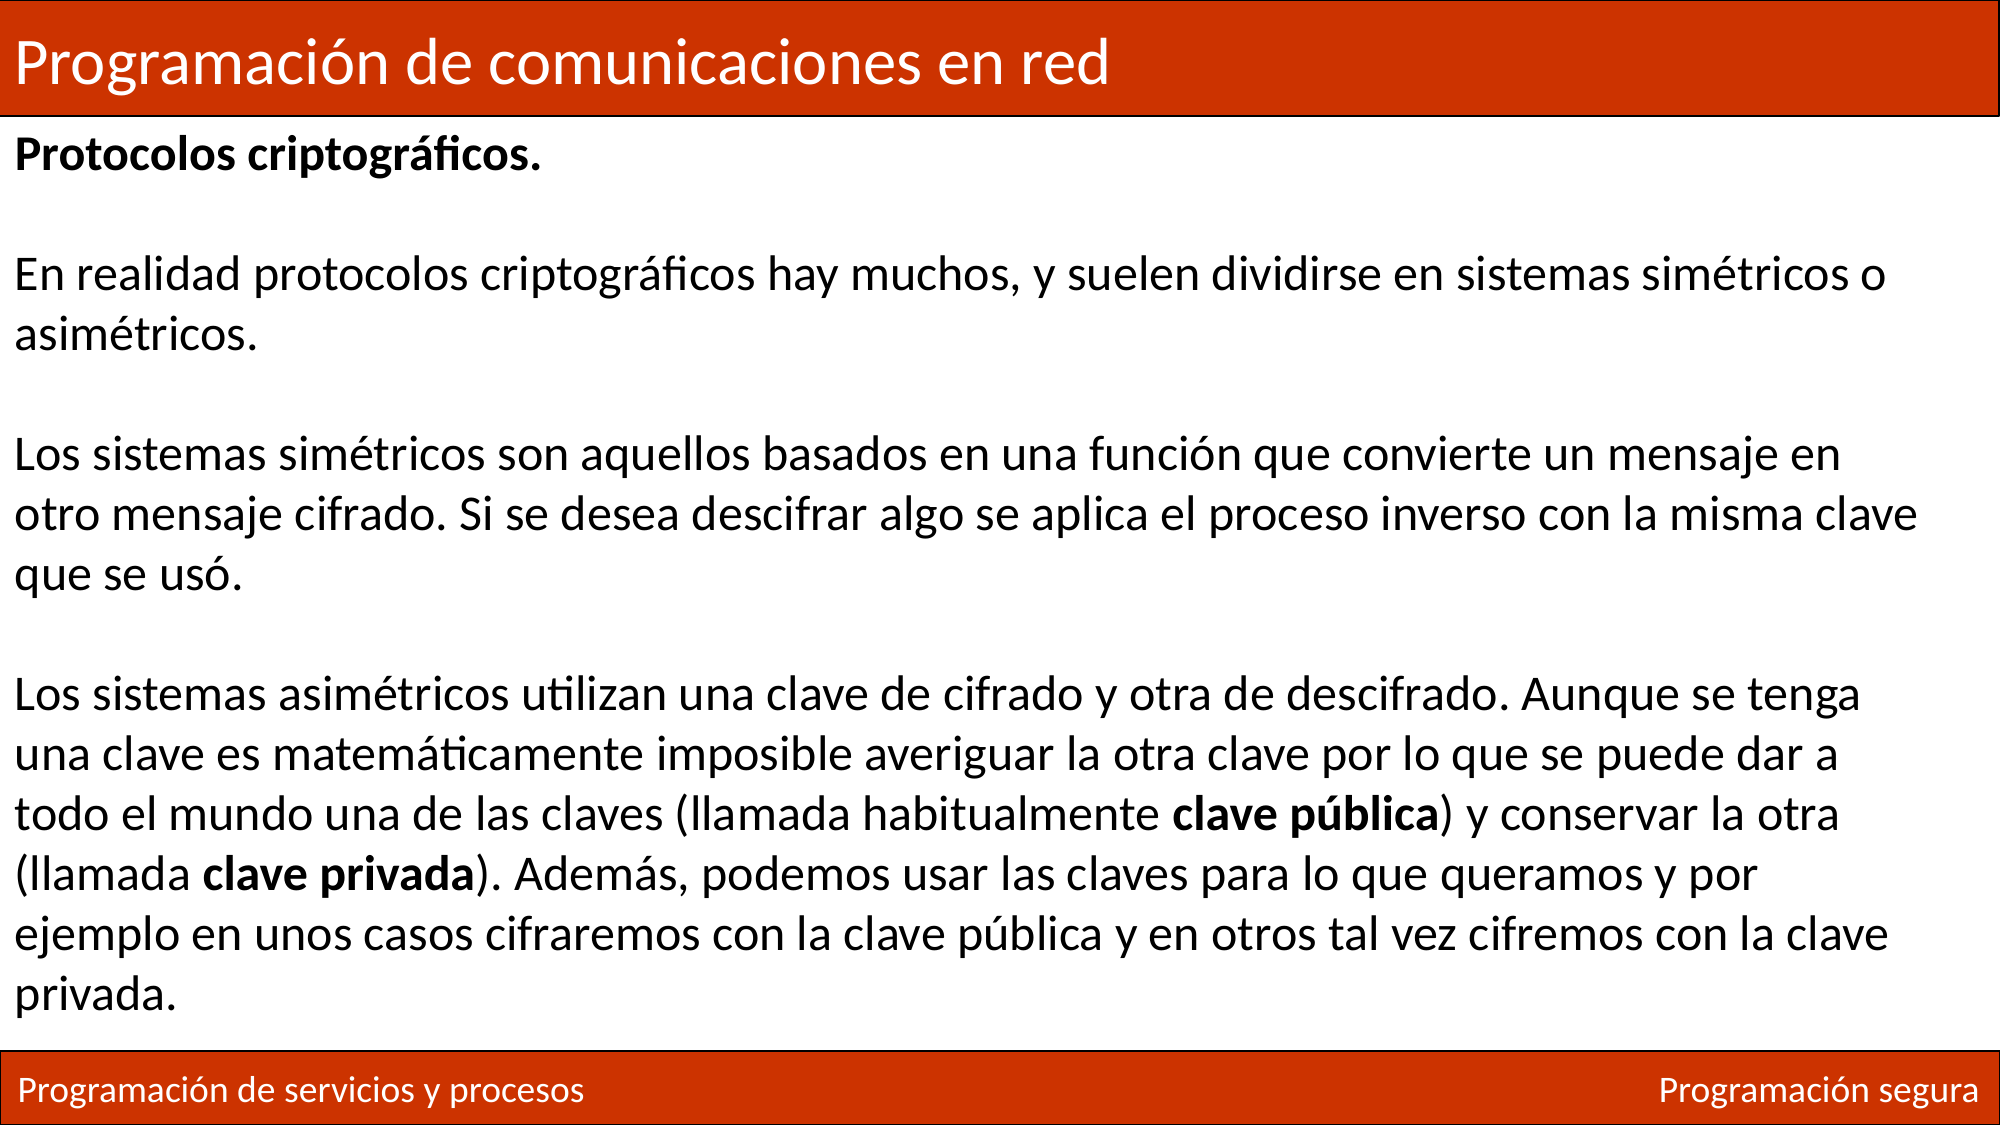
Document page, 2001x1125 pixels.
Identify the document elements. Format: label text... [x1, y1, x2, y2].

text_box Programación segura [1946, 1057, 2000, 1118]
text_box Programación de comunicaciones en red [0, 0, 2000, 117]
text_box [1946, 1118, 2000, 1125]
text_box Protocolos criptográficos. En realidad protocolos criptográficos hay muchos, y suelen dividirse en sistemas simétricos o asimétricos. Los sistemas simétricos son aquellos basados en una función que convierte un mensaje en otro mensaje cifrado. Si se desea descifrar algo se aplica el proceso inverso con la misma clave que se usó. Los sistemas asimétricos utilizan una clave de cifrado y otra de descifrado. Aunque se tenga una clave es matemáticamente imposible averiguar la otra clave por lo que se puede dar a todo el mundo una de las claves (llamada habitualmente clave pública) y conservar la otra (llamada clave privada). Además, podemos usar las claves para lo que queramos y por ejemplo en unos casos cifraremos con la clave pública y en otros tal vez cifremos con la clave privada. [0, 113, 1946, 1125]
text_box [1946, 1050, 2000, 1057]
